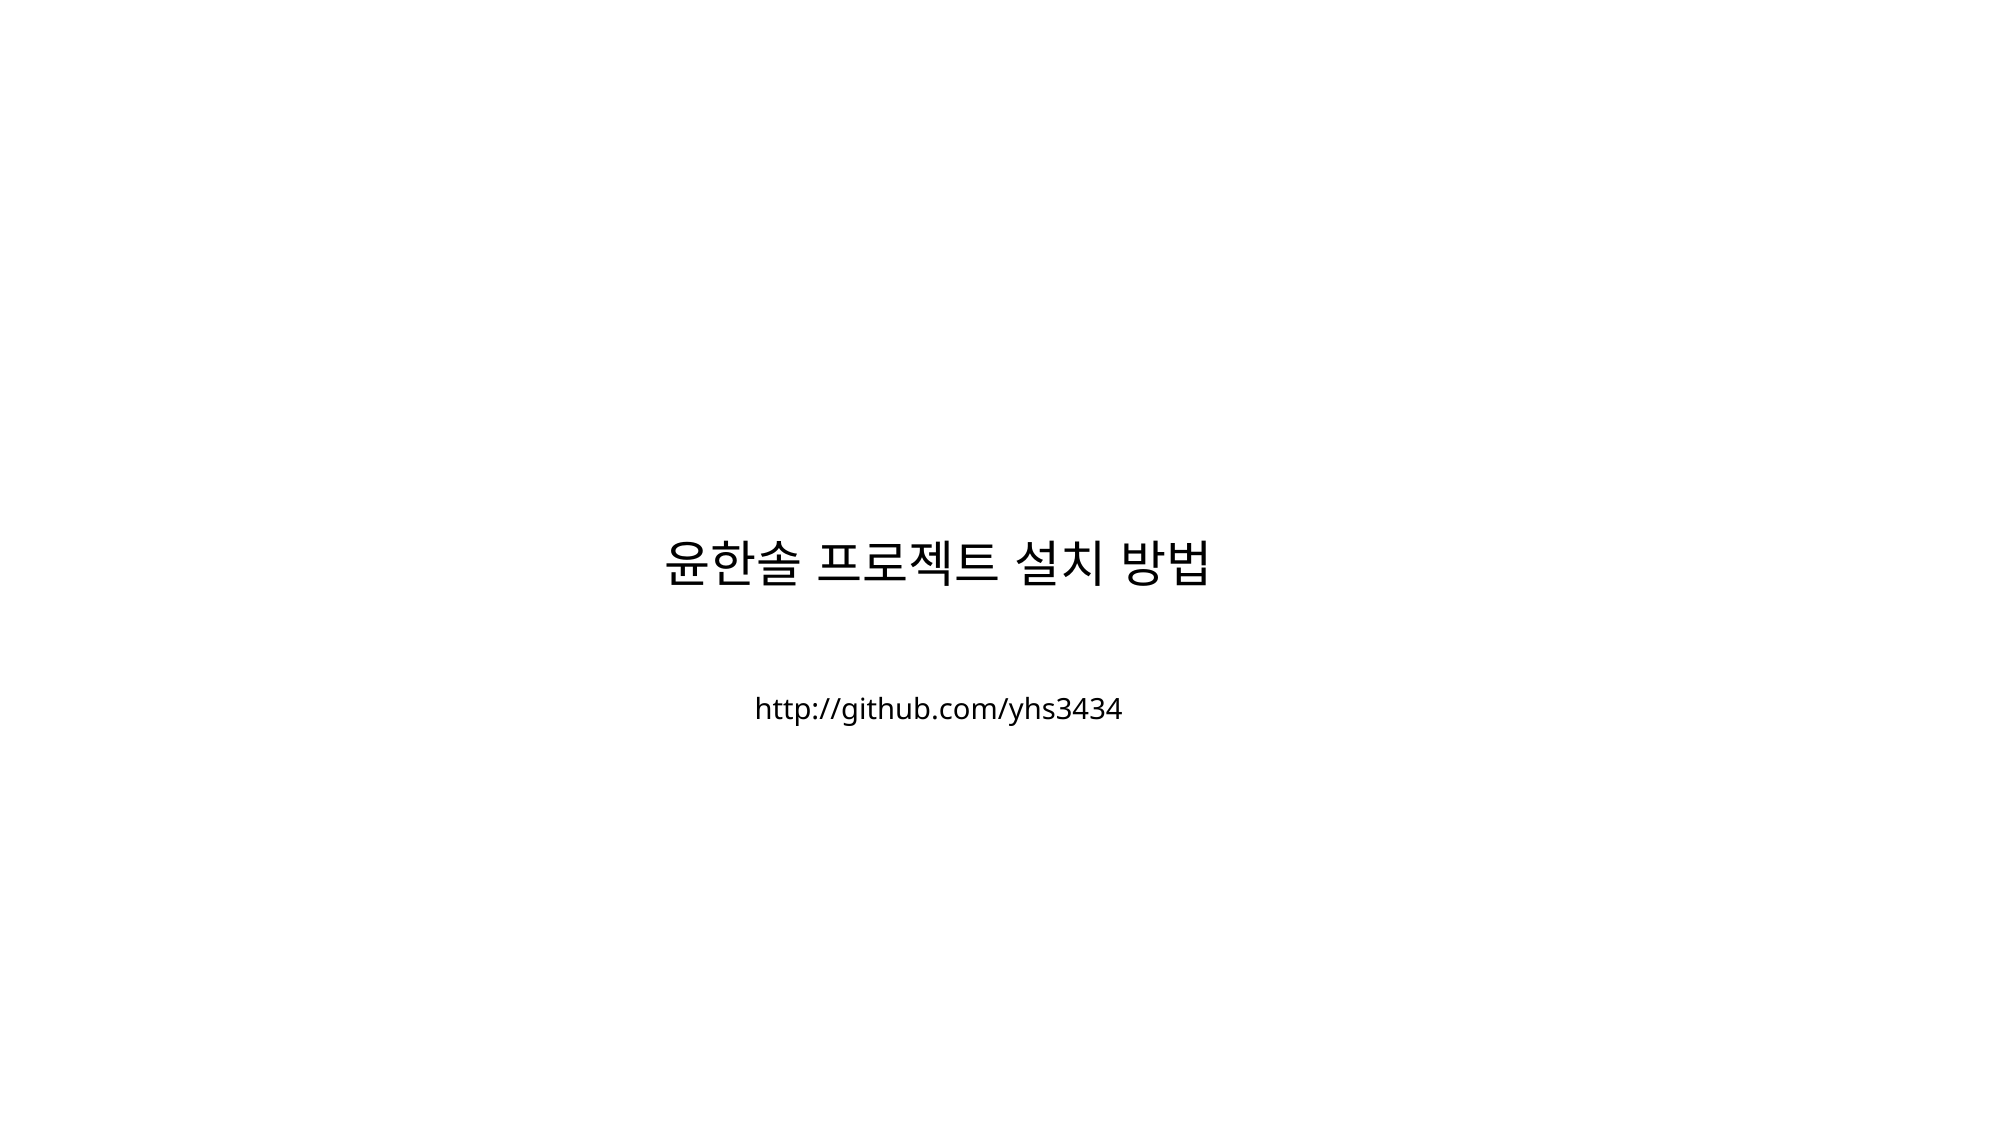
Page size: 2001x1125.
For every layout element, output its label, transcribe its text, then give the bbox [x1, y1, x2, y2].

text_box 윤한솔 프로젝트 설치 방법 [650, 524, 1228, 600]
text_box http://github.com/yhs3434 [739, 682, 1138, 733]
